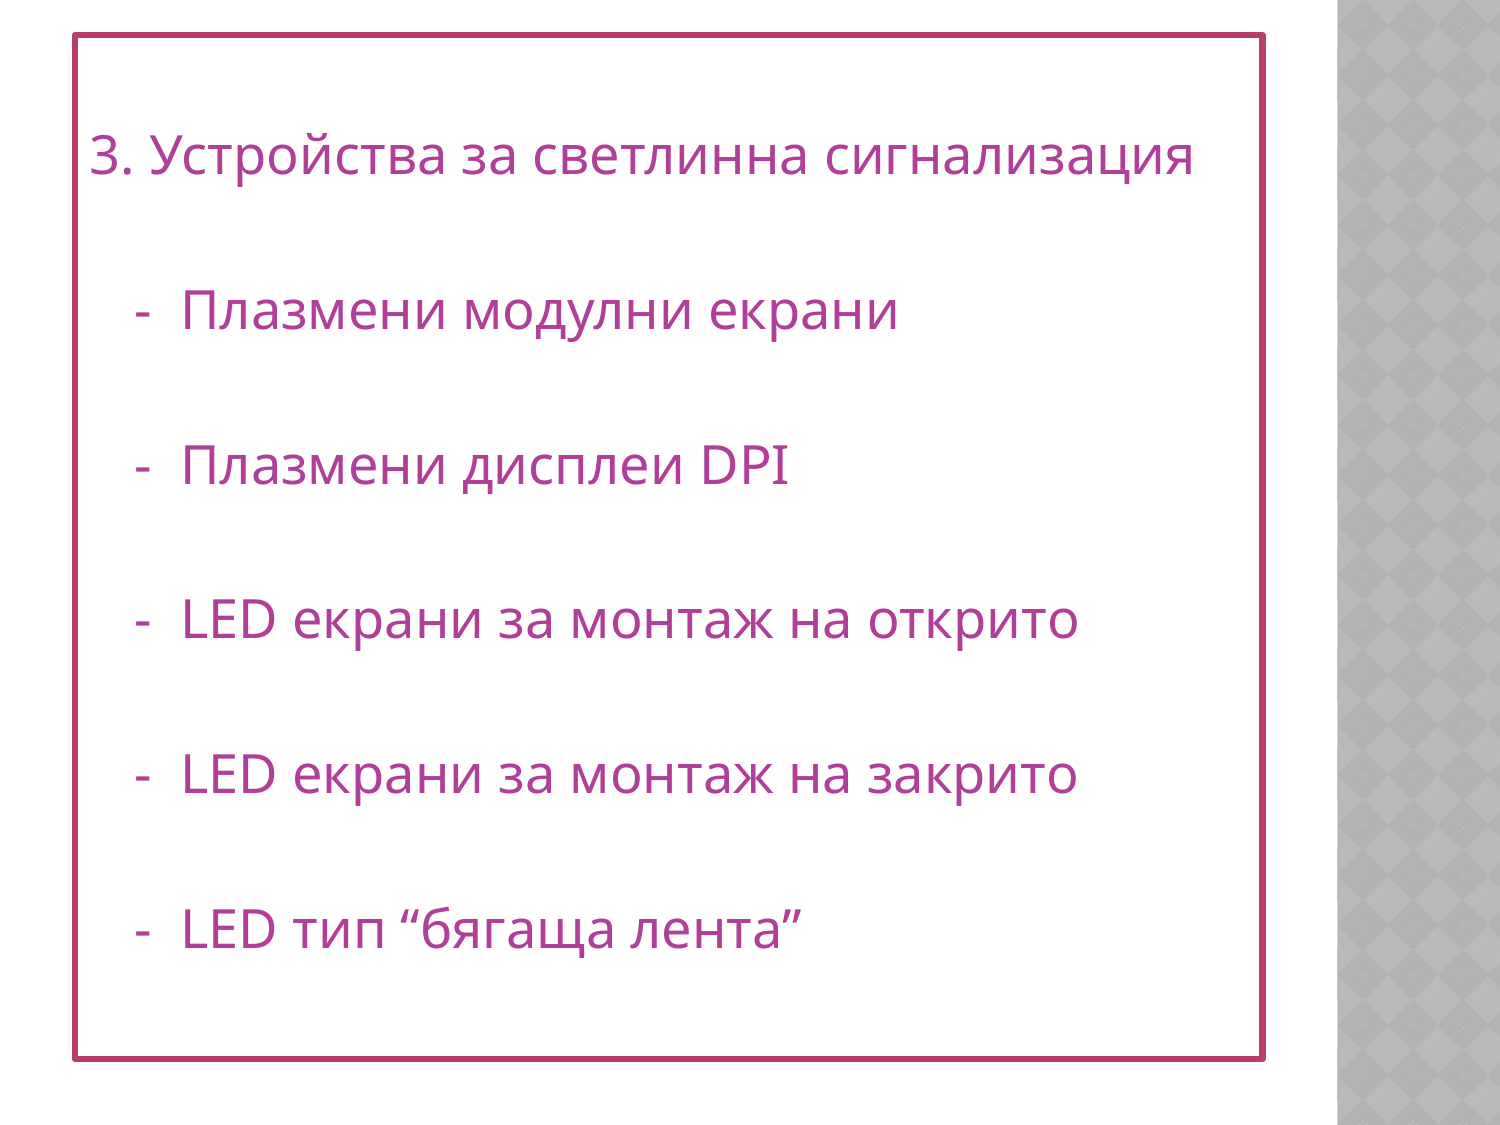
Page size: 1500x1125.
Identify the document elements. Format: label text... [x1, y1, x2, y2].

list 3. Устройства за светлинна сигнализация - Плазмени модулни екрани - Плазмени дисплеи DPI - LED екрани за монтаж на открито - LED екрани за монтаж на закрито - LED тип “бягаща лента” [72, 32, 1266, 1062]
